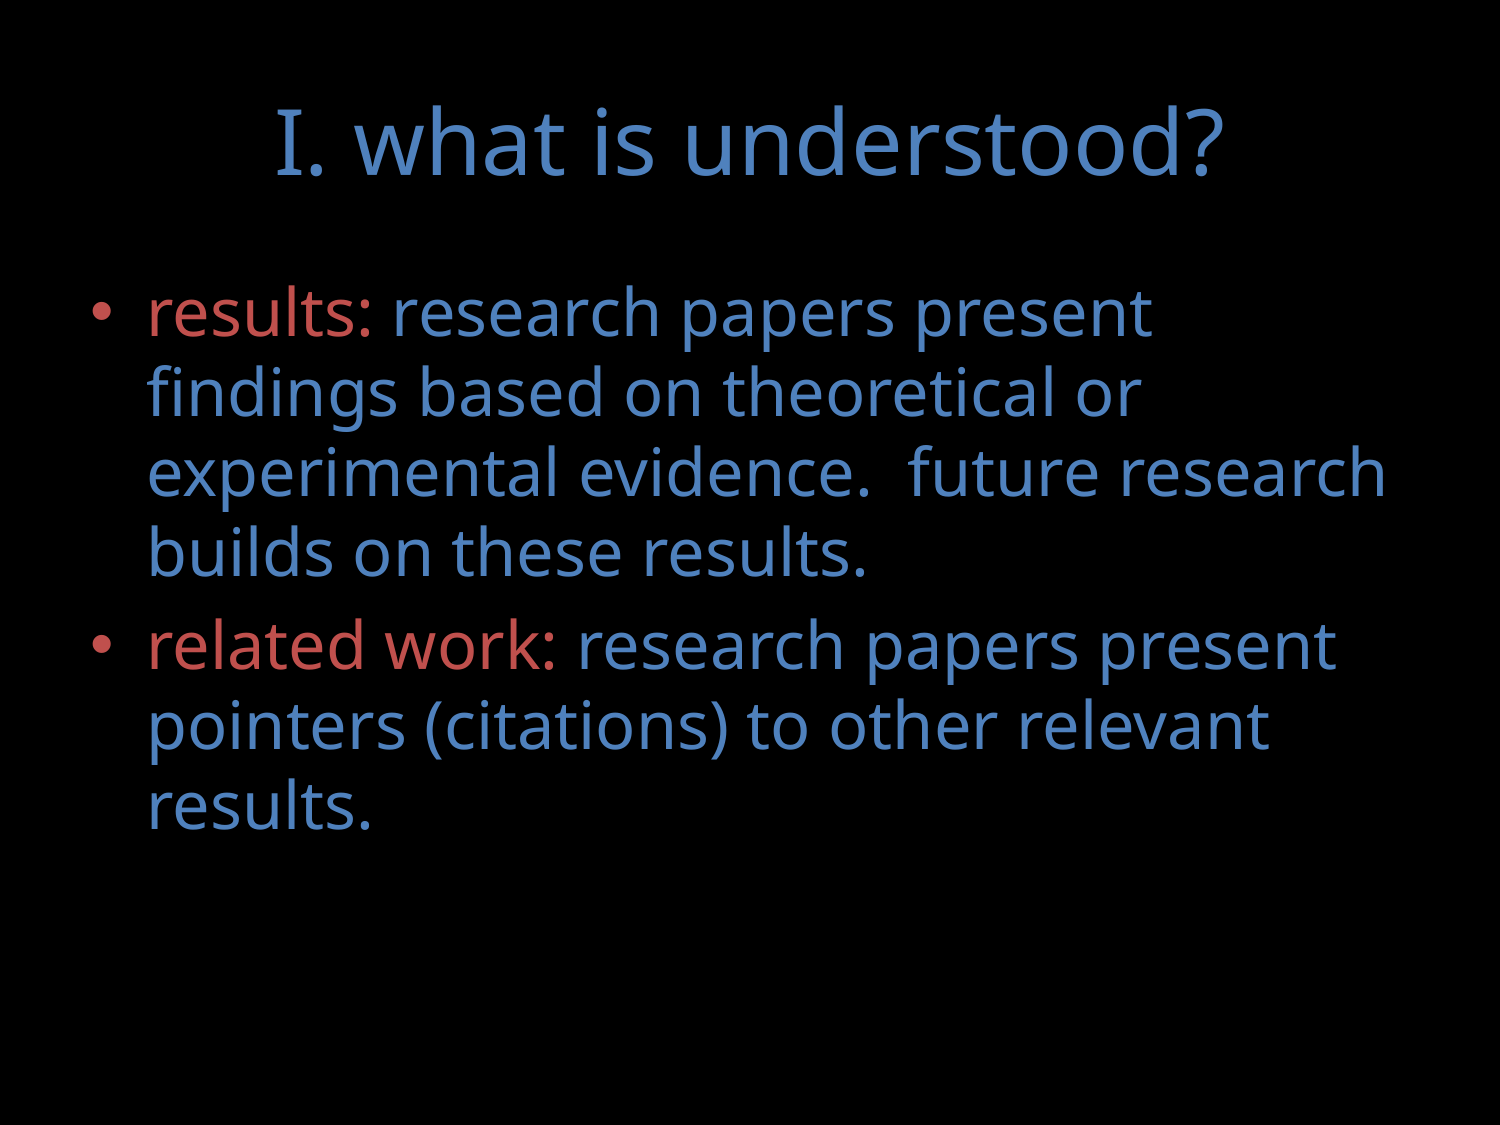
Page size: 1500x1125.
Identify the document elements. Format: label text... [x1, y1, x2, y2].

title I. what is understood? [75, 45, 1425, 233]
list results: research papers present findings based on theoretical or experimental evidence. future research builds on these results. related work: research papers present pointers (citations) to other relevant results. [75, 262, 1425, 1005]
